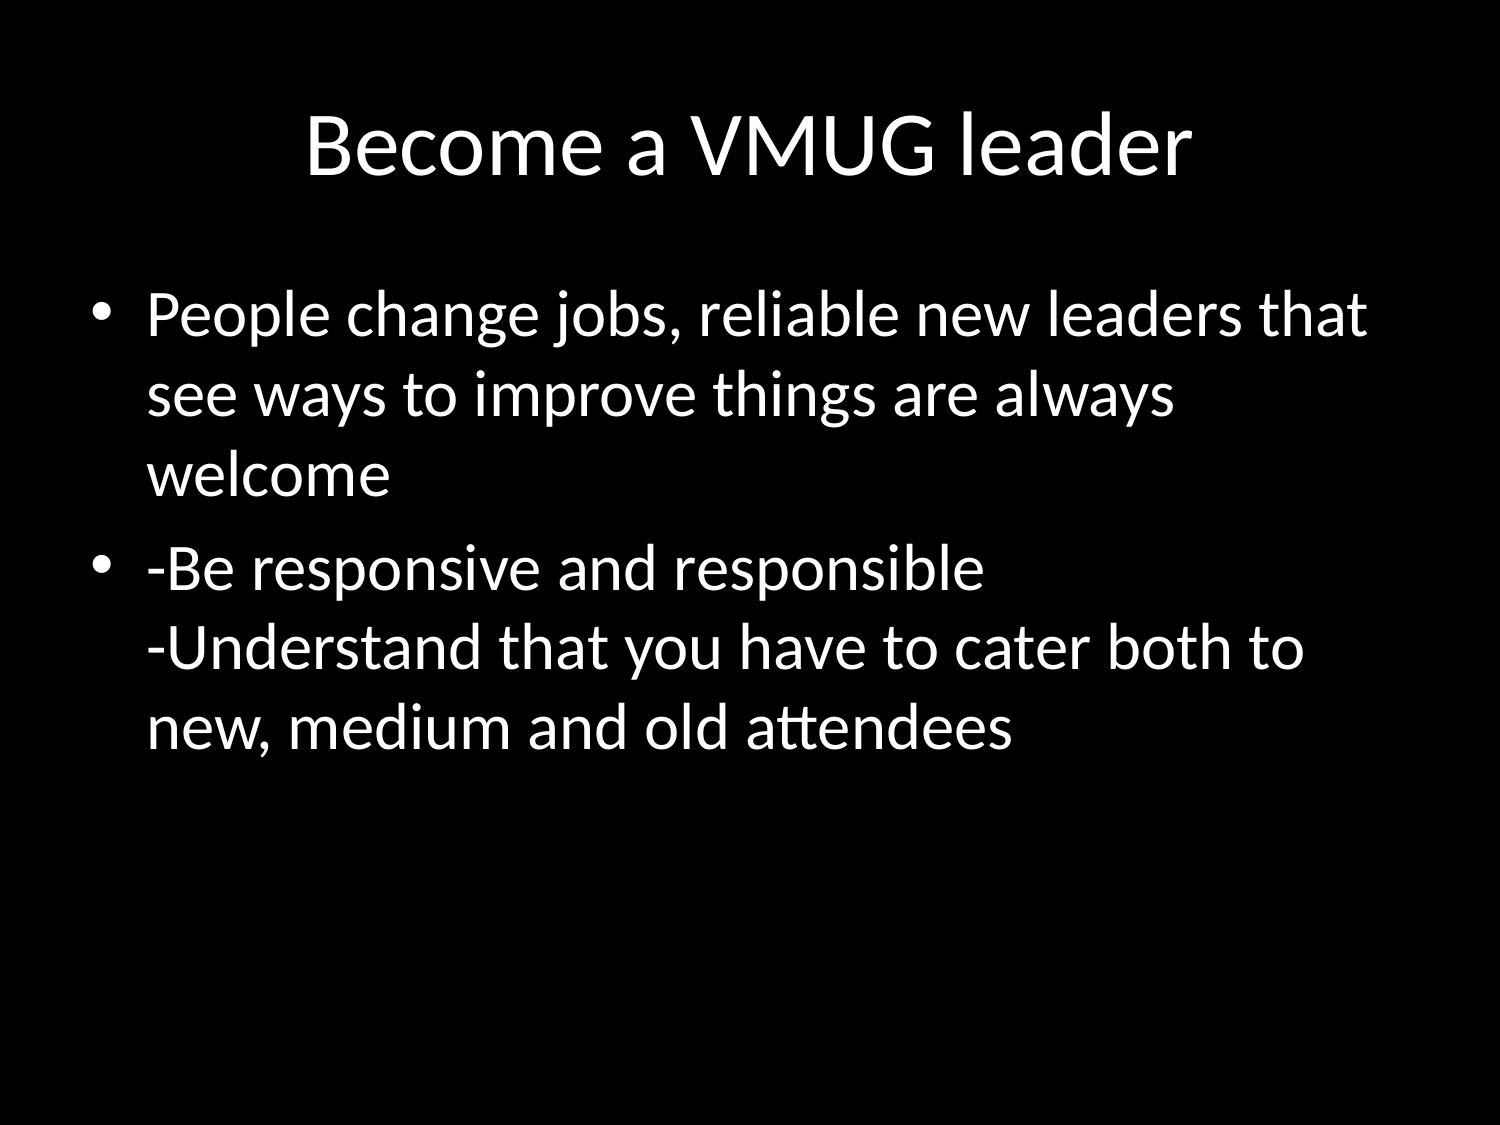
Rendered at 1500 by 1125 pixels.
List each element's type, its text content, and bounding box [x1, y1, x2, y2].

list People change jobs, reliable new leaders that see ways to improve things are always welcome -Be responsive and responsible -‎Understand that you have to cater both to new, medium and old attendees [75, 262, 1425, 1005]
title Become a VMUG leader [75, 45, 1425, 233]
